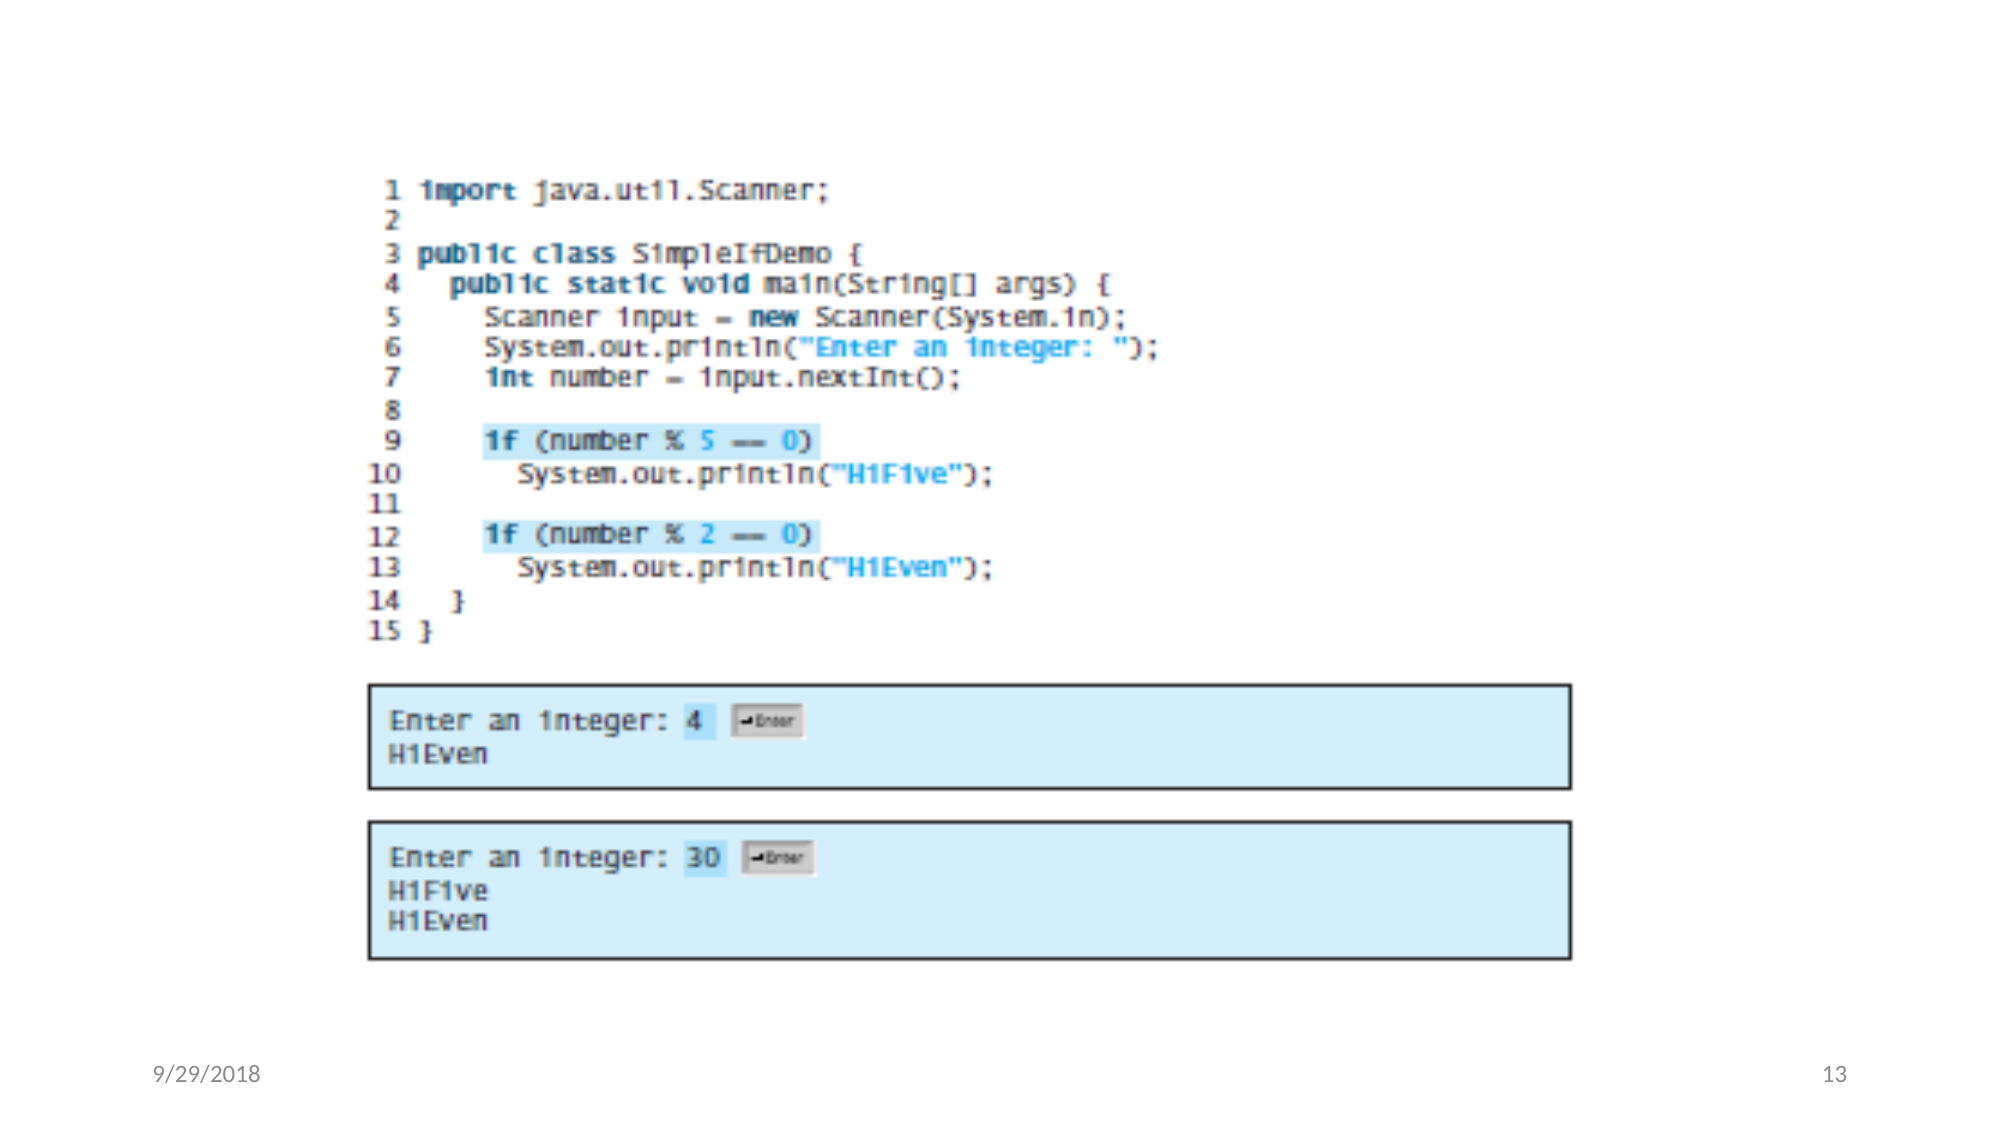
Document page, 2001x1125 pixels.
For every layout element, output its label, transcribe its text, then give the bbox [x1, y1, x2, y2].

slide_number 13 [1412, 1042, 1863, 1103]
picture [351, 161, 1595, 985]
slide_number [137, 1042, 588, 1103]
